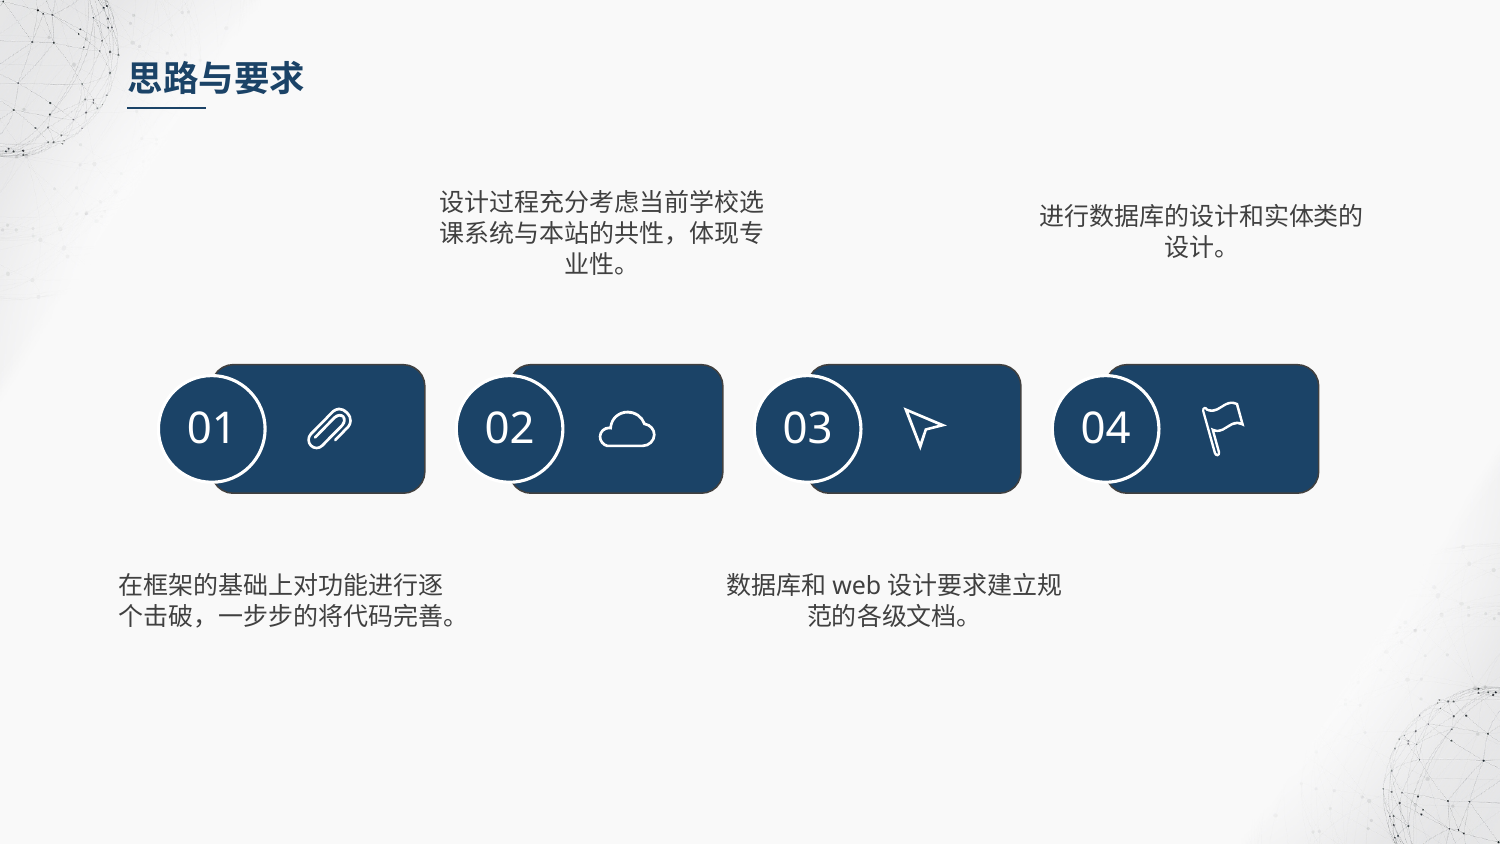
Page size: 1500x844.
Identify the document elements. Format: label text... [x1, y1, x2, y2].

picture [0, 0, 1500, 844]
text_box 数据库和web设计要求建立规范的各级文档。 [708, 562, 1081, 636]
text_box 思路与要求 [116, 50, 488, 105]
text_box 进行数据库的设计和实体类的设计。 [1015, 193, 1388, 268]
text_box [754, 364, 1021, 494]
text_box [158, 364, 425, 494]
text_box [456, 364, 723, 494]
text_box 在框架的基础上对功能进行逐个击破，一步步的将代码完善。 [95, 562, 468, 636]
text_box 设计过程充分考虑当前学校选课系统与本站的共性，体现专业性。 [416, 179, 789, 285]
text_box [1052, 364, 1319, 494]
